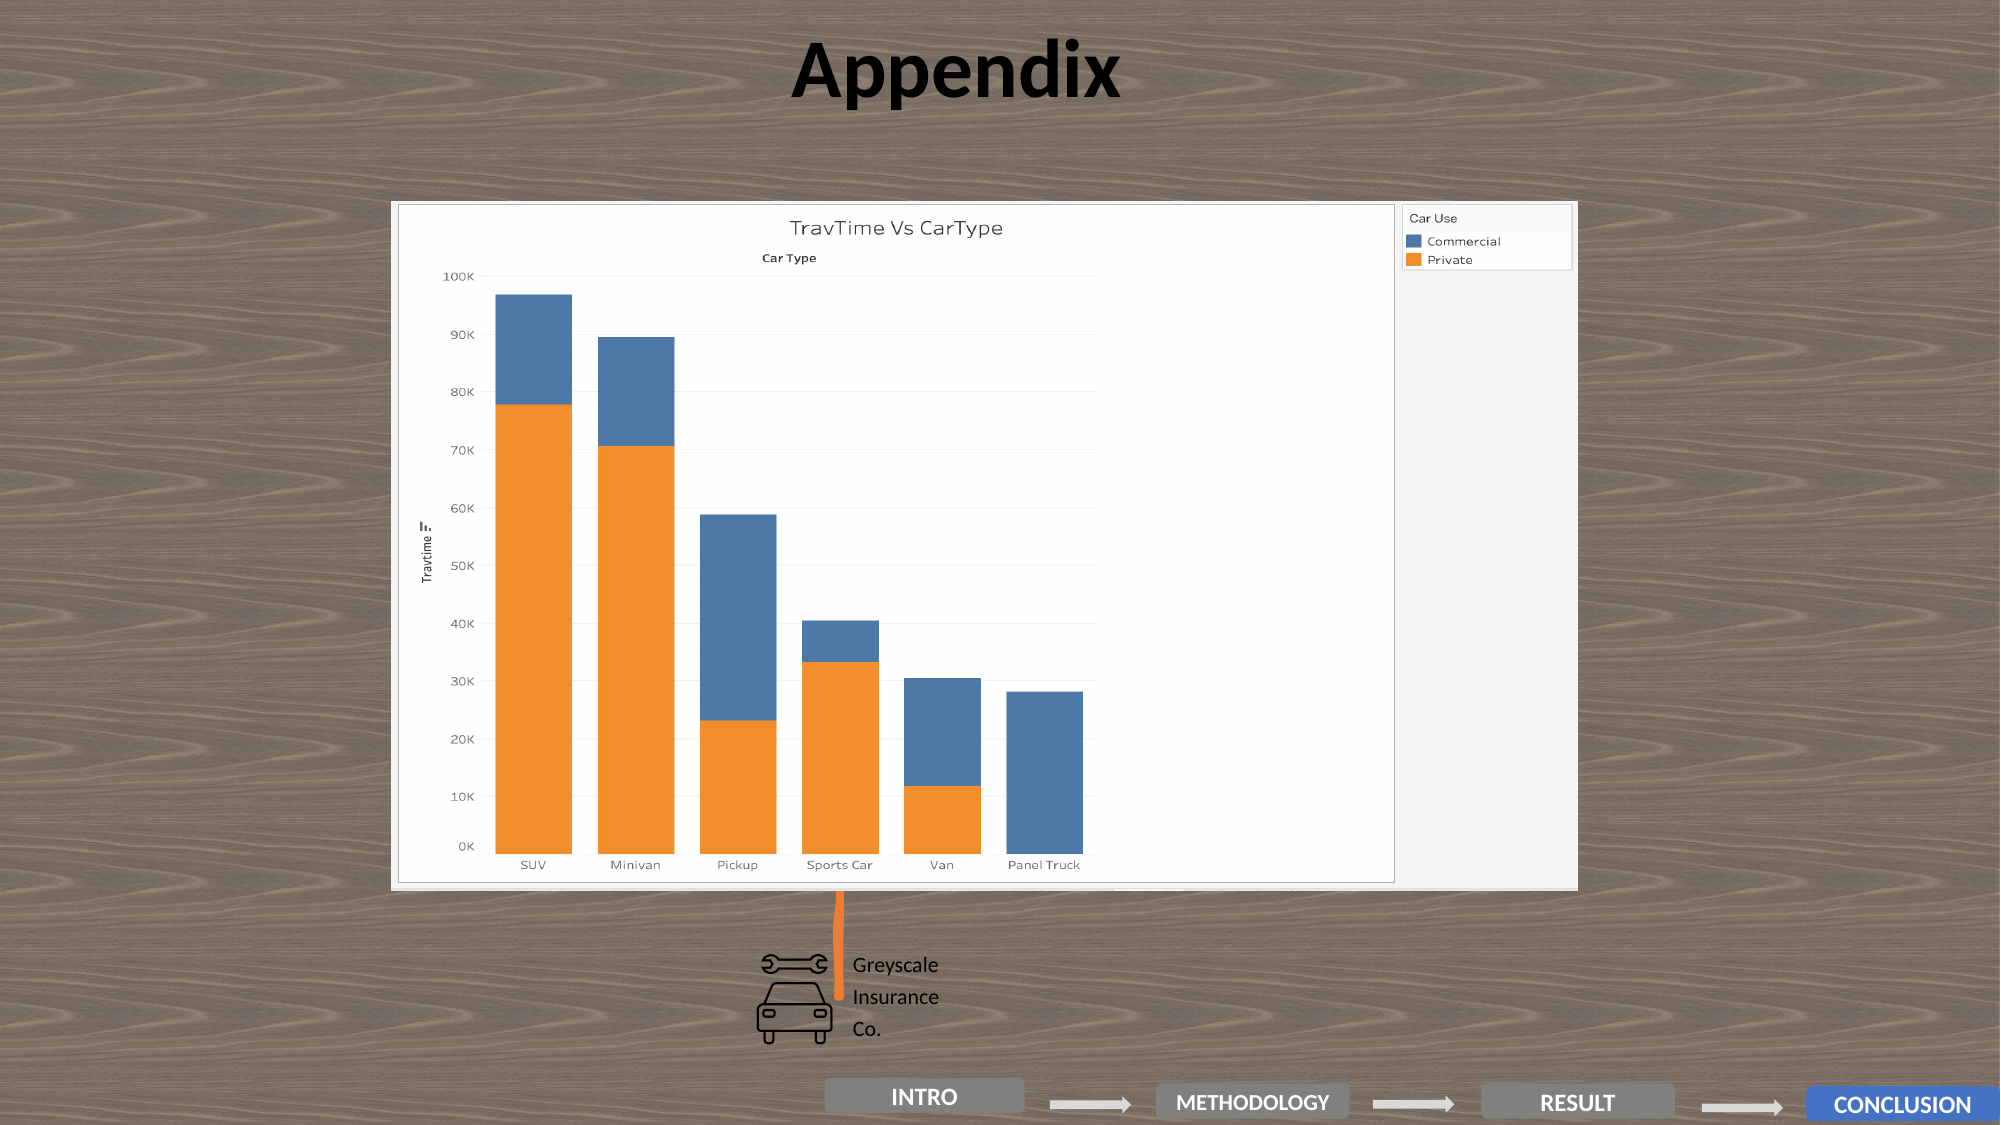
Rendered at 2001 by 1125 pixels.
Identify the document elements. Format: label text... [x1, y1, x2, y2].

text_box INTRO [823, 1076, 1026, 1114]
picture [741, 945, 848, 1052]
text_box [0, 0, 2000, 1125]
text_box [1700, 1096, 1785, 1119]
text_box [1048, 1093, 1133, 1116]
text_box [835, 891, 842, 945]
text_box CONCLUSION [1805, 1085, 2000, 1123]
picture [391, 201, 1578, 891]
text_box METHODOLOGY [1155, 1082, 1351, 1120]
text_box Appendix [731, 6, 1182, 122]
text_box [1372, 1093, 1456, 1116]
text_box RESULT [1480, 1082, 1676, 1120]
text_box Greyscale Insurance Co. [848, 945, 981, 1050]
